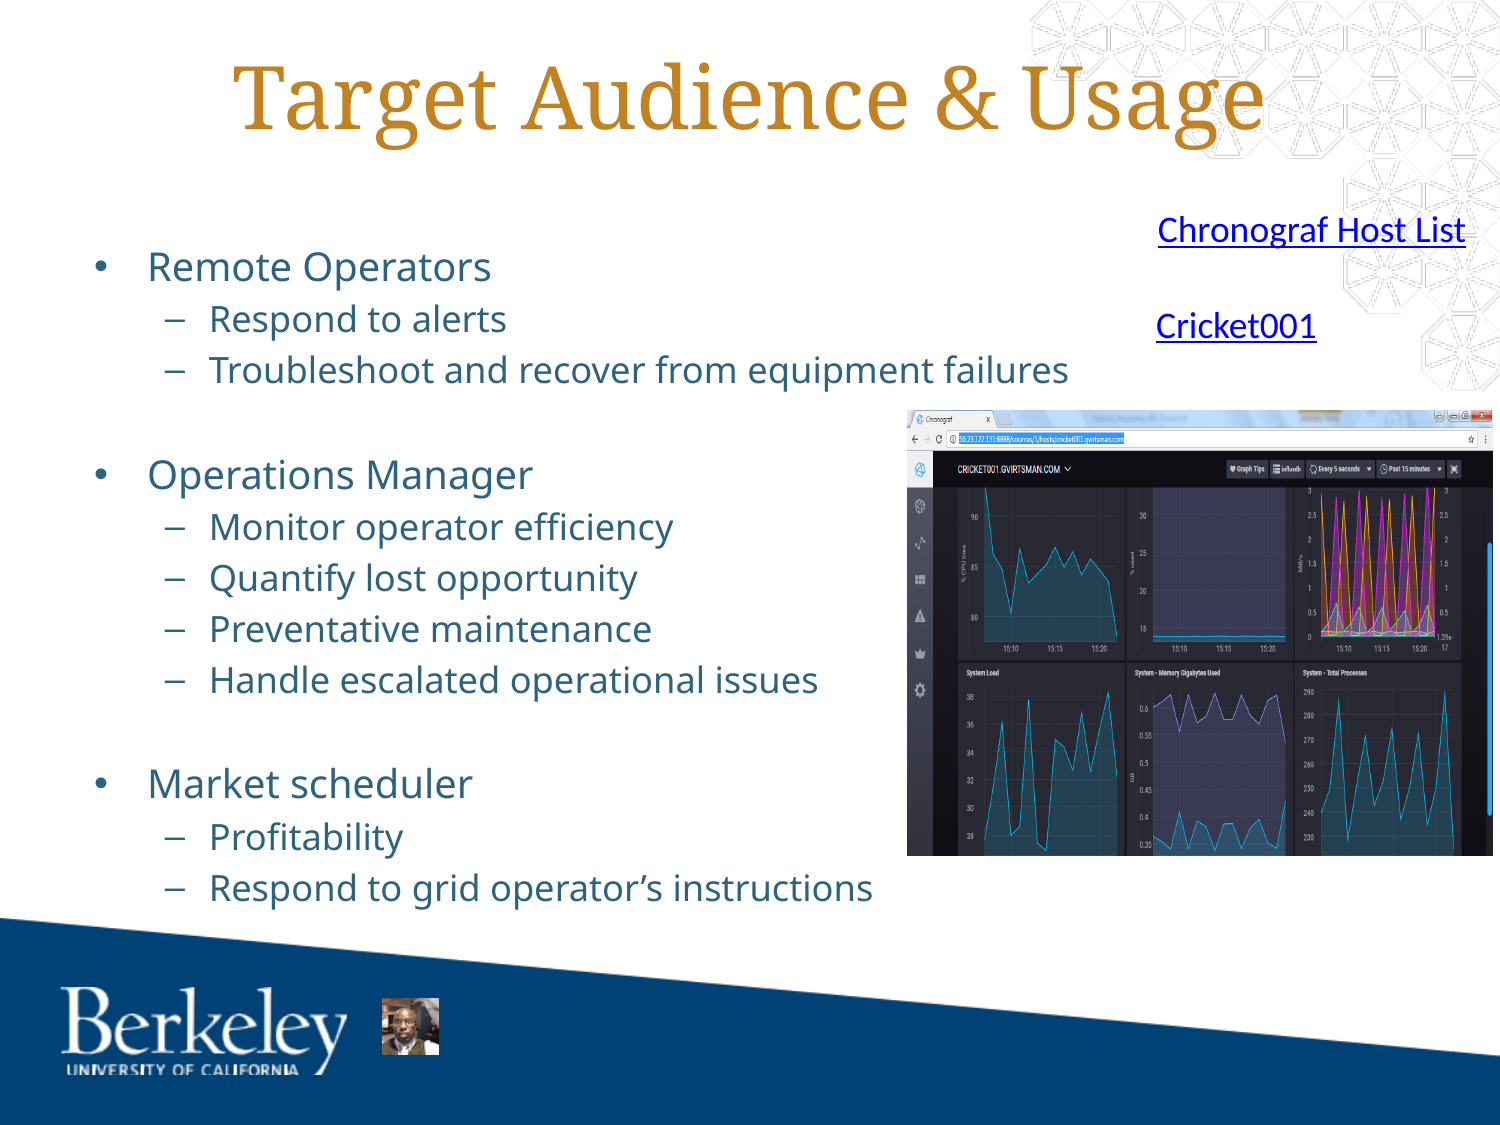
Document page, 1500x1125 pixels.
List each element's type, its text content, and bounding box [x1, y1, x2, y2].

picture [907, 410, 1493, 856]
list Remote Operators Respond to alerts Troubleshoot and recover from equipment failures Operations Manager Monitor operator efficiency Quantify lost opportunity Preventative maintenance Handle escalated operational issues Market scheduler Profitability Respond to grid operator’s instructions [79, 234, 1465, 920]
text_box Cricket001 [1141, 293, 1411, 354]
picture [381, 998, 439, 1055]
title Target Audience & Usage [0, 0, 1500, 189]
text_box Chronograf Host List [1143, 197, 1482, 258]
